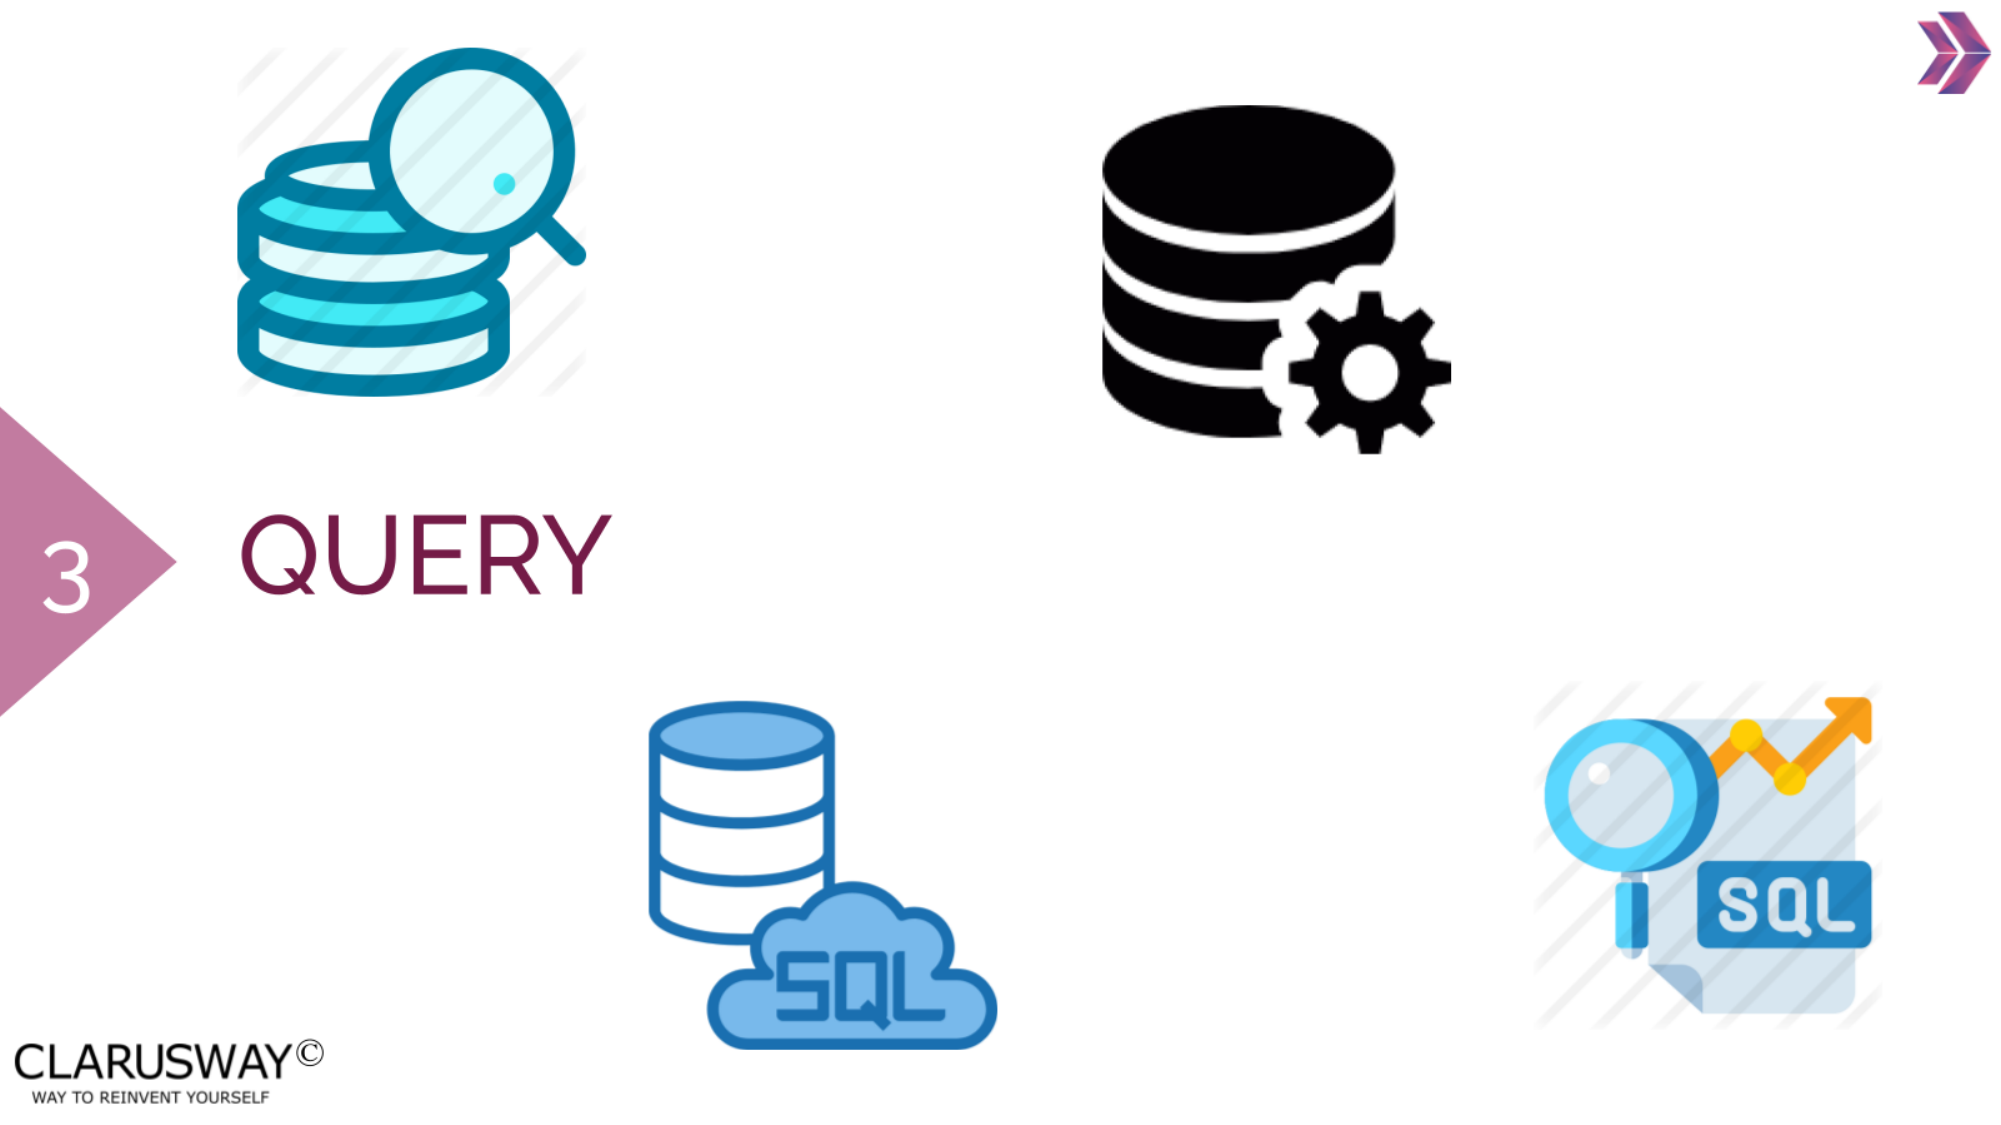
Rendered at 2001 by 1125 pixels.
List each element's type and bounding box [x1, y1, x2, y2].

list [0, 0, 2000, 1125]
